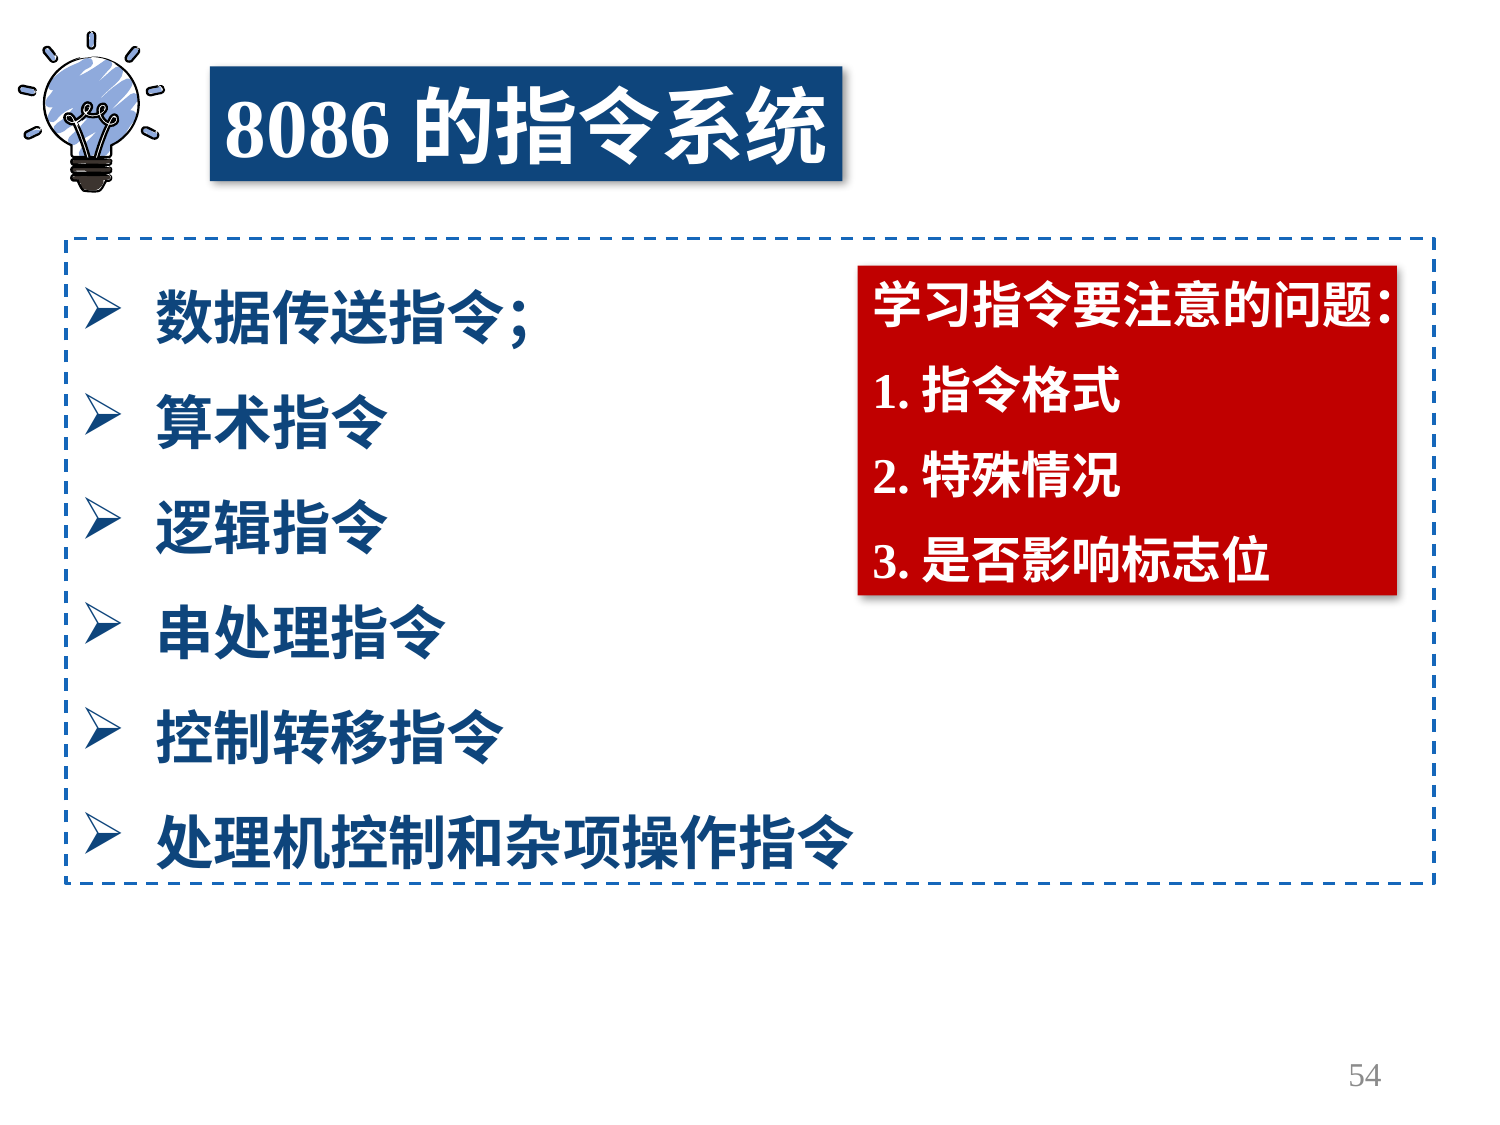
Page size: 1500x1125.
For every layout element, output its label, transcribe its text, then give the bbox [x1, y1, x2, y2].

text_box 学习指令要注意的问题： 1.指令格式 2.特殊情况 3.是否影响标志位 [857, 265, 1397, 596]
text_box 数据传送指令； 算术指令 逻辑指令 串处理指令 控制转移指令 处理机控制和杂项操作指令 [65, 238, 1435, 884]
text_box 8086的指令系统 [209, 66, 843, 182]
slide_number 54 [1059, 1042, 1397, 1103]
